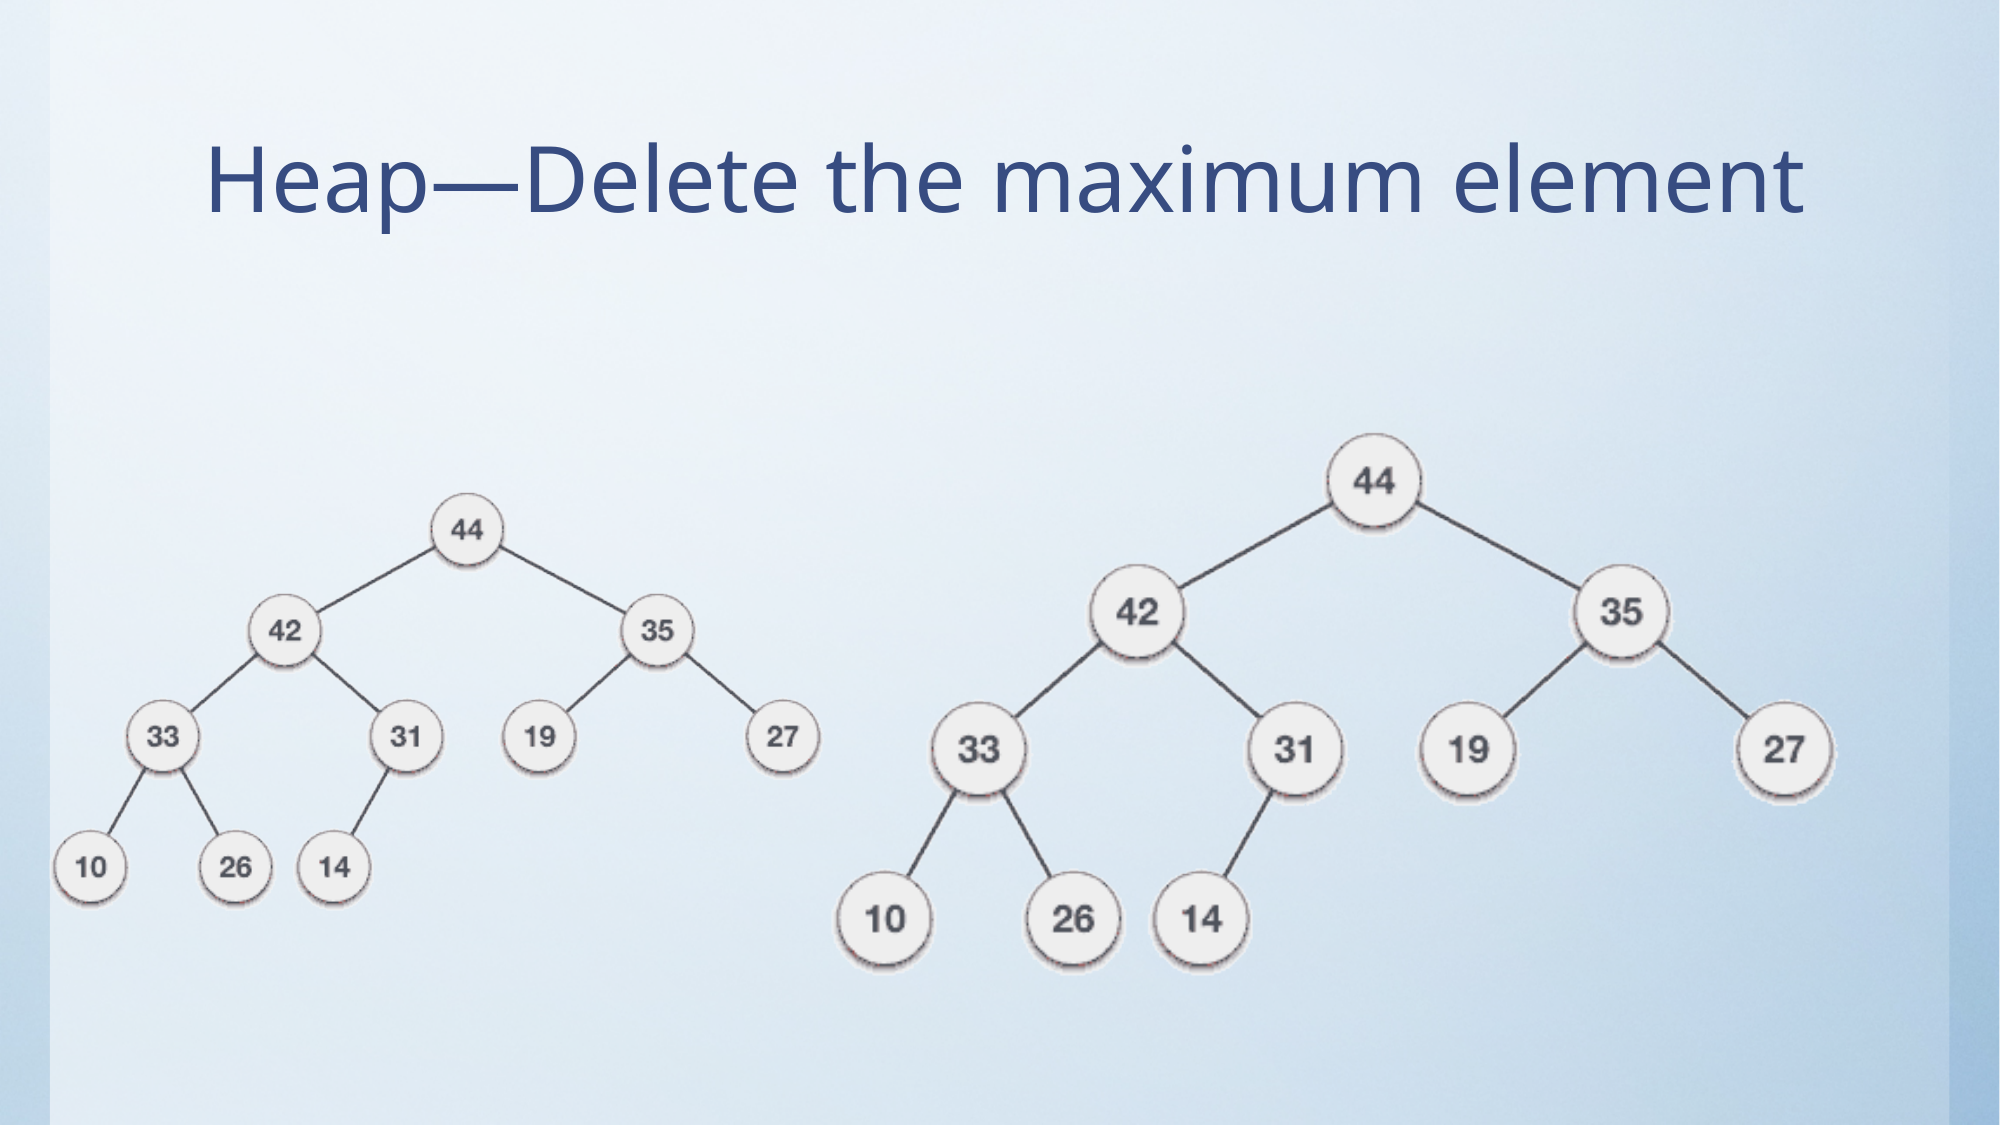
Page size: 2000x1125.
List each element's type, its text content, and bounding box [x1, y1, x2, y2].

title Heap—Delete the maximum element [183, 12, 1910, 242]
picture [0, 0, 2000, 1125]
